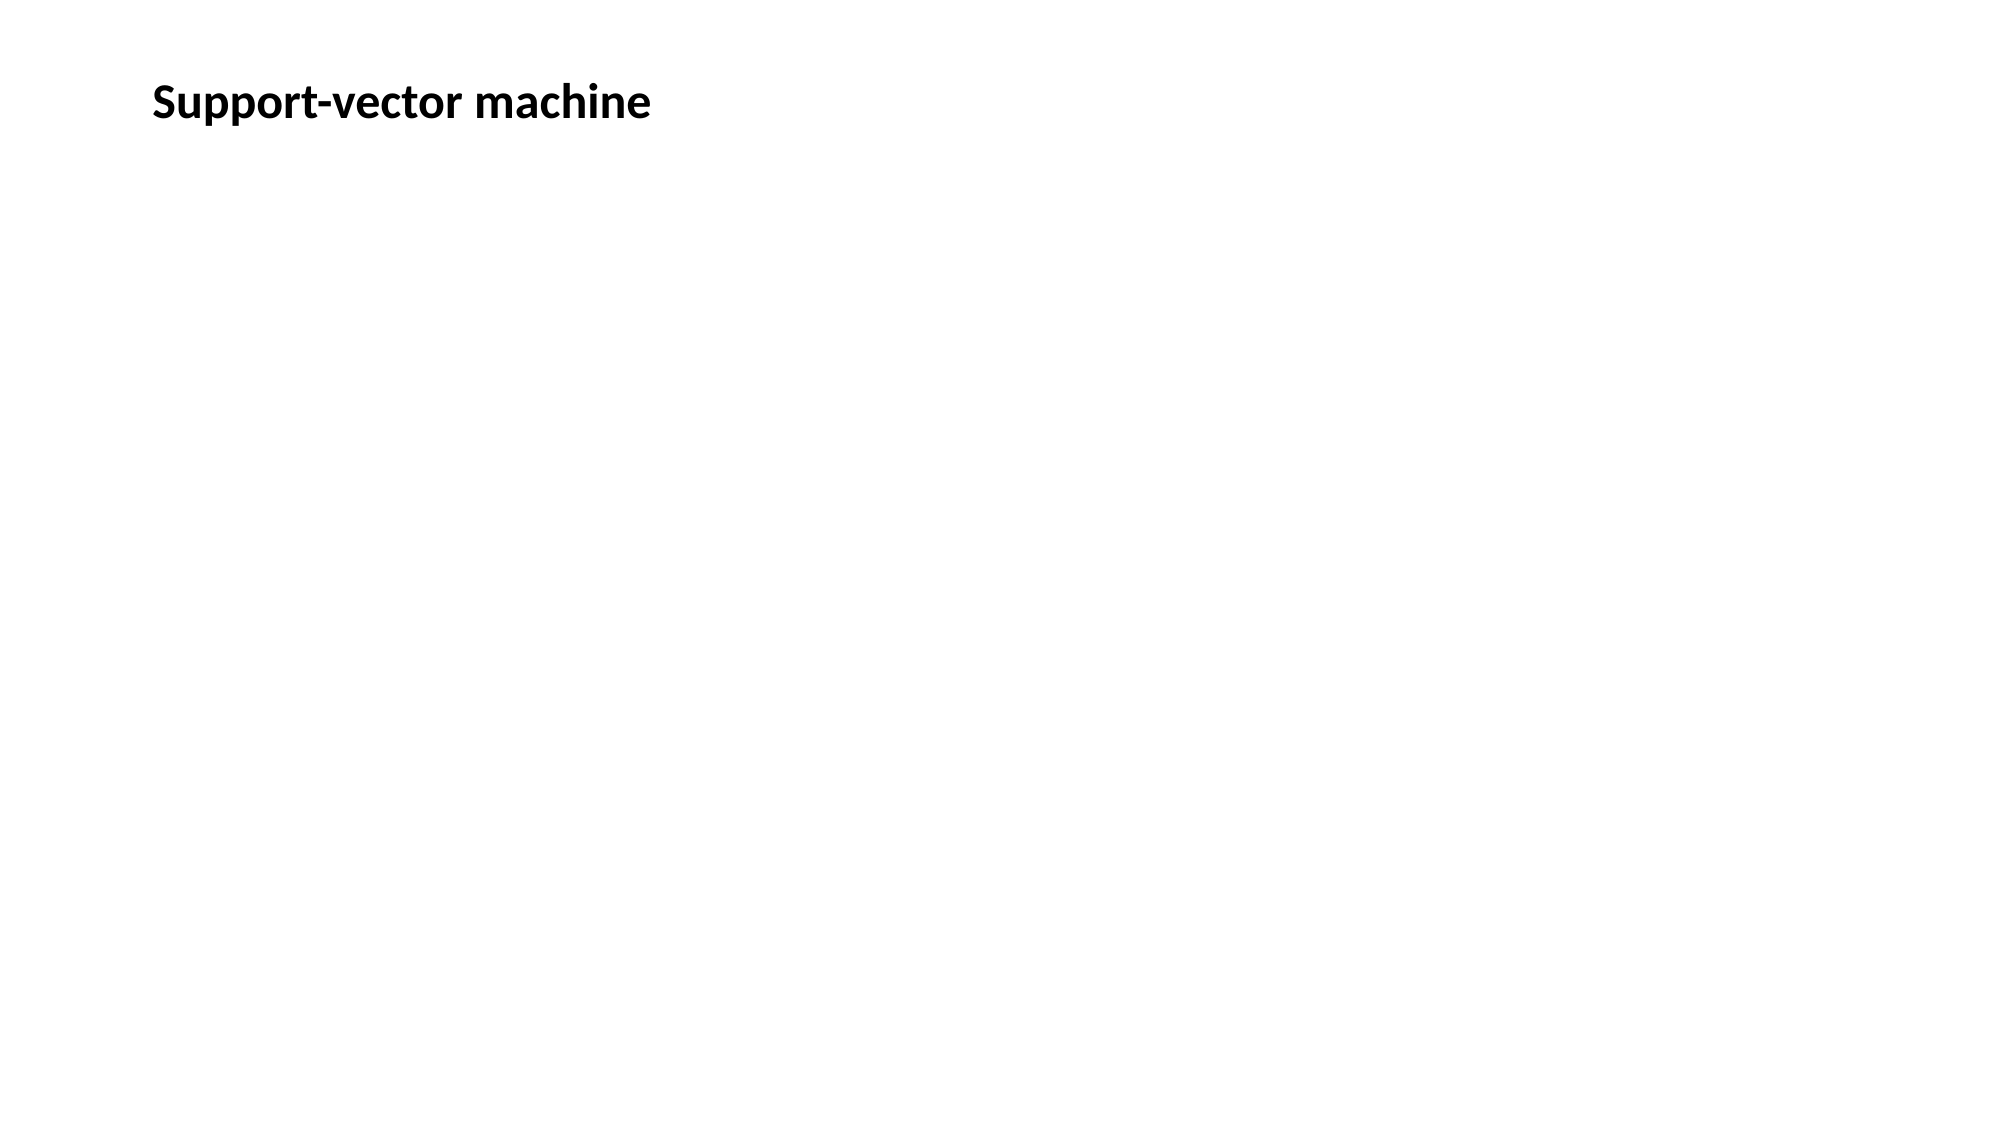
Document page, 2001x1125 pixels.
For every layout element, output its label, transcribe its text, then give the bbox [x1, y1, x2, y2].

title Support-vector machine [137, 59, 1863, 146]
